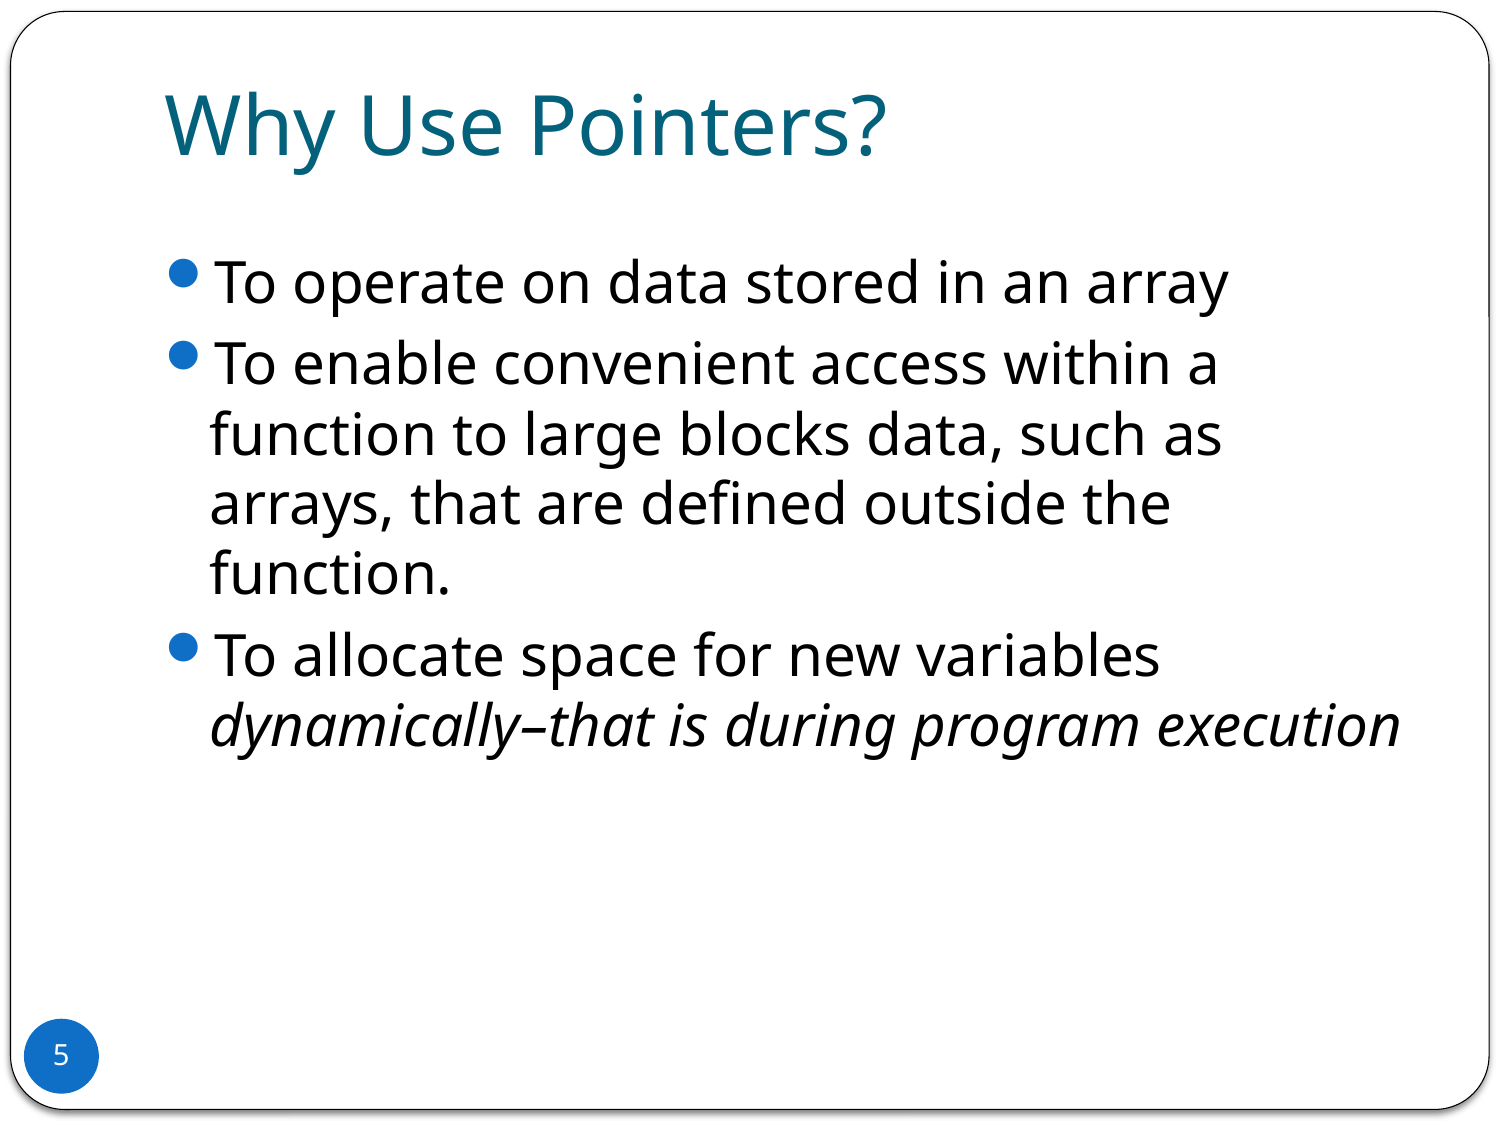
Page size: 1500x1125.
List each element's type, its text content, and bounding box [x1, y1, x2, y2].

list To operate on data stored in an array To enable convenient access within a function to large blocks data, such as arrays, that are defined outside the function. To allocate space for new variables dynamically–that is during program execution [150, 237, 1425, 988]
title Why Use Pointers? [150, 45, 1425, 188]
slide_number 5 [23, 1018, 99, 1094]
